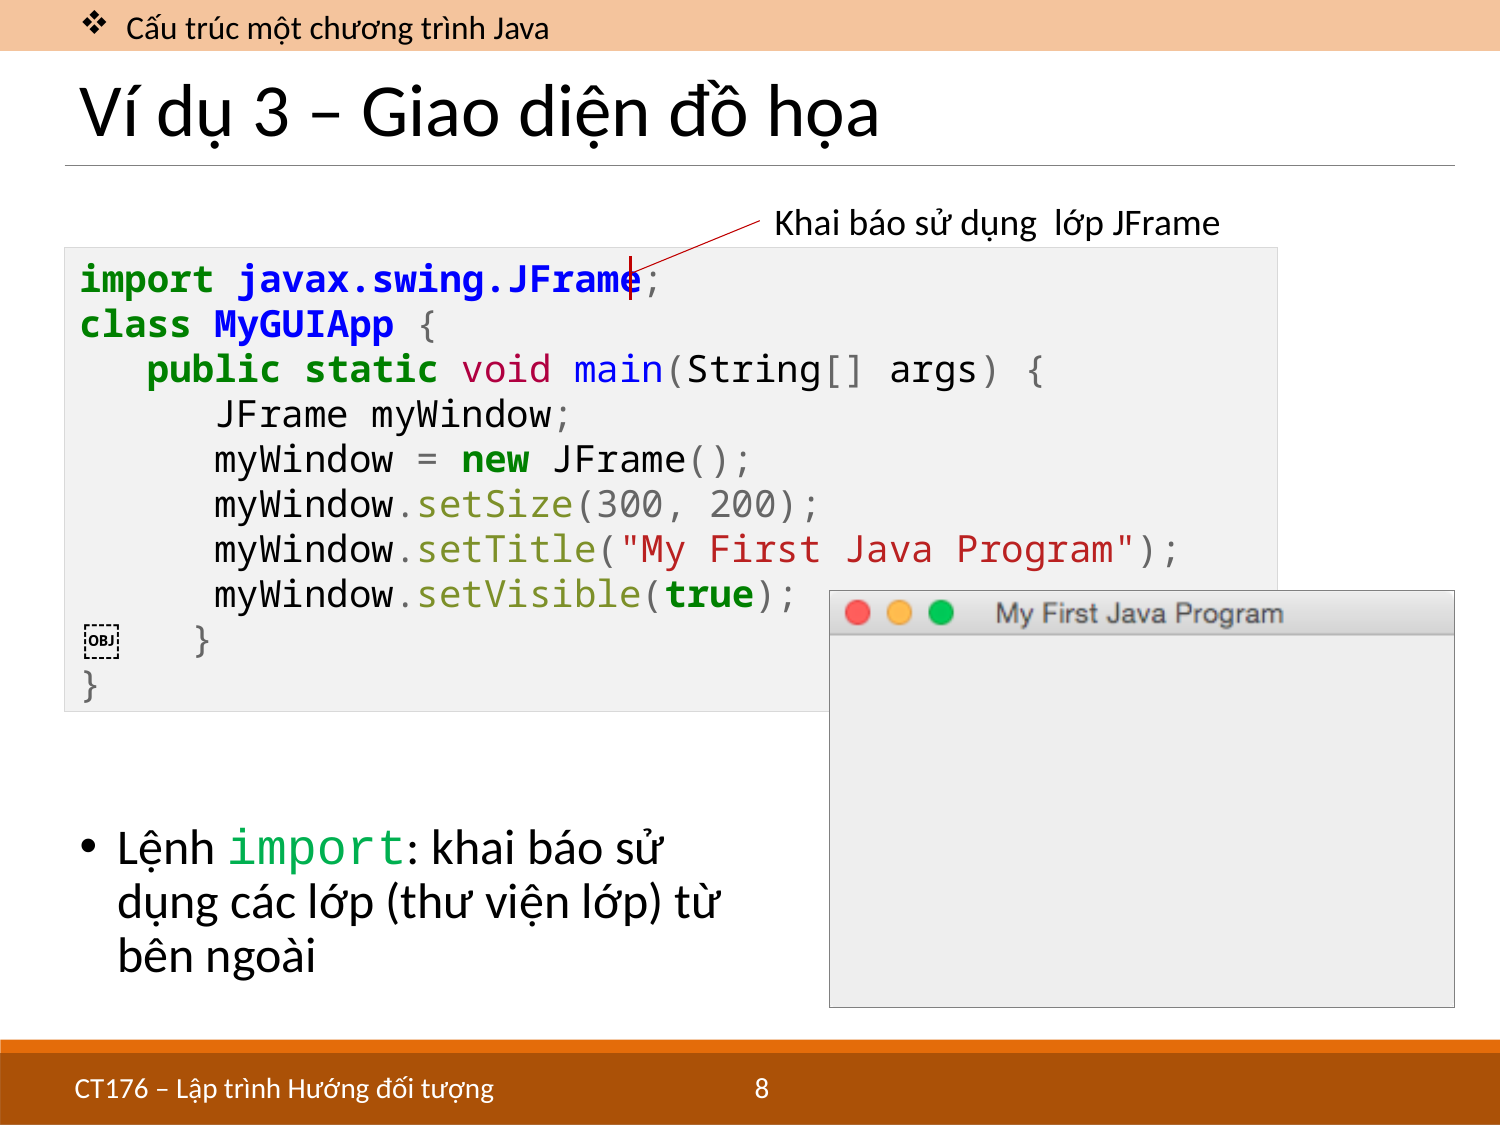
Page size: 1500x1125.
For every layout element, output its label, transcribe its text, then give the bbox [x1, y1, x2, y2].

text_box import javax.swing.JFrame; class MyGUIApp { public static void main(String[] args) { JFrame myWindow; myWindow = new JFrame(); myWindow.setSize(300, 200); myWindow.setTitle("My First Java Program"); myWindow.setVisible(true); ￼ } } [781, 247, 1278, 712]
slide_number Cấu trúc một chương trình Java [64, 3, 1455, 50]
text_box Khai báo sử dụng lớp JFrame [759, 190, 1261, 251]
title Ví dụ 3 – Giao diện đồ họa [64, 59, 1455, 165]
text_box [630, 221, 760, 274]
picture [829, 590, 1455, 1008]
list Lệnh import: khai báo sử dụng các lớp (thư viện lớp) từ bên ngoài [64, 220, 781, 1024]
